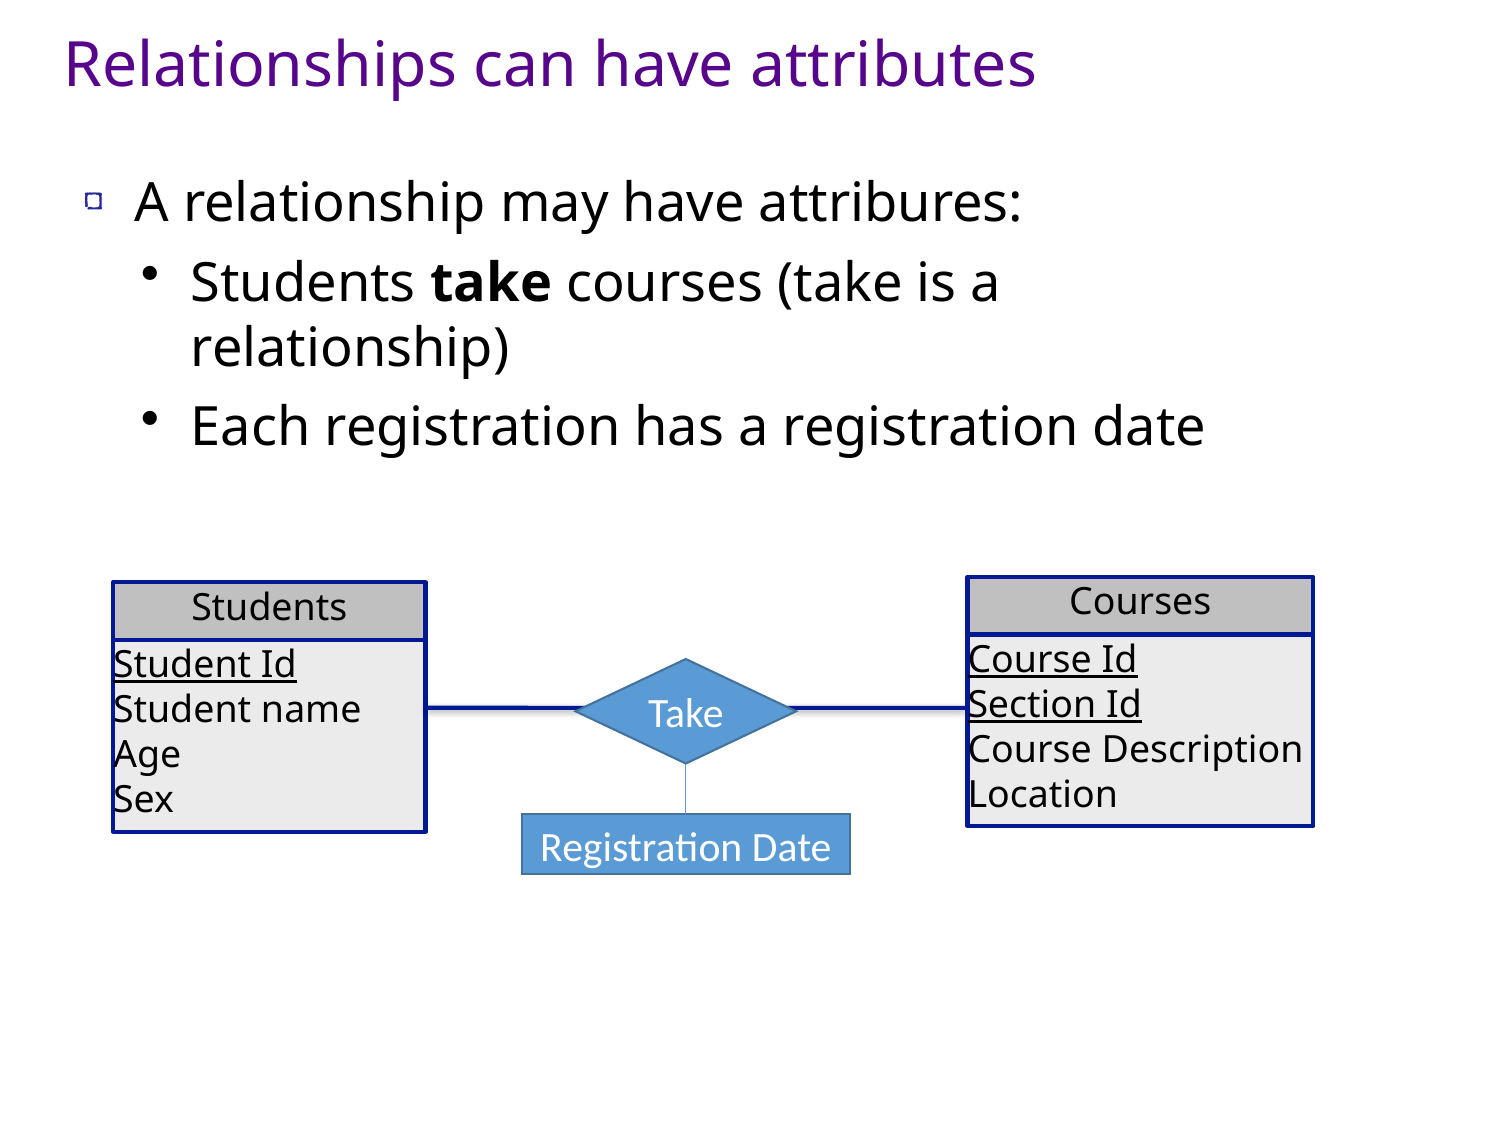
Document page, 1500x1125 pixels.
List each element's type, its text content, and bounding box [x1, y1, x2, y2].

picture [84, 190, 106, 210]
text_box Students [113, 582, 426, 640]
text_box Student Id Student name Age Sex [113, 640, 426, 832]
text_box Relationships can have attributes [63, 24, 1336, 100]
text_box Registration Date [521, 813, 851, 875]
text_box Take [573, 657, 799, 765]
text_box A relationship may have attribures: Students take courses (take is a relationship) Each registration has a registration date [78, 167, 1324, 457]
text_box Courses [967, 576, 1314, 635]
text_box Course Id Section Id Course Description Location [967, 635, 1314, 827]
